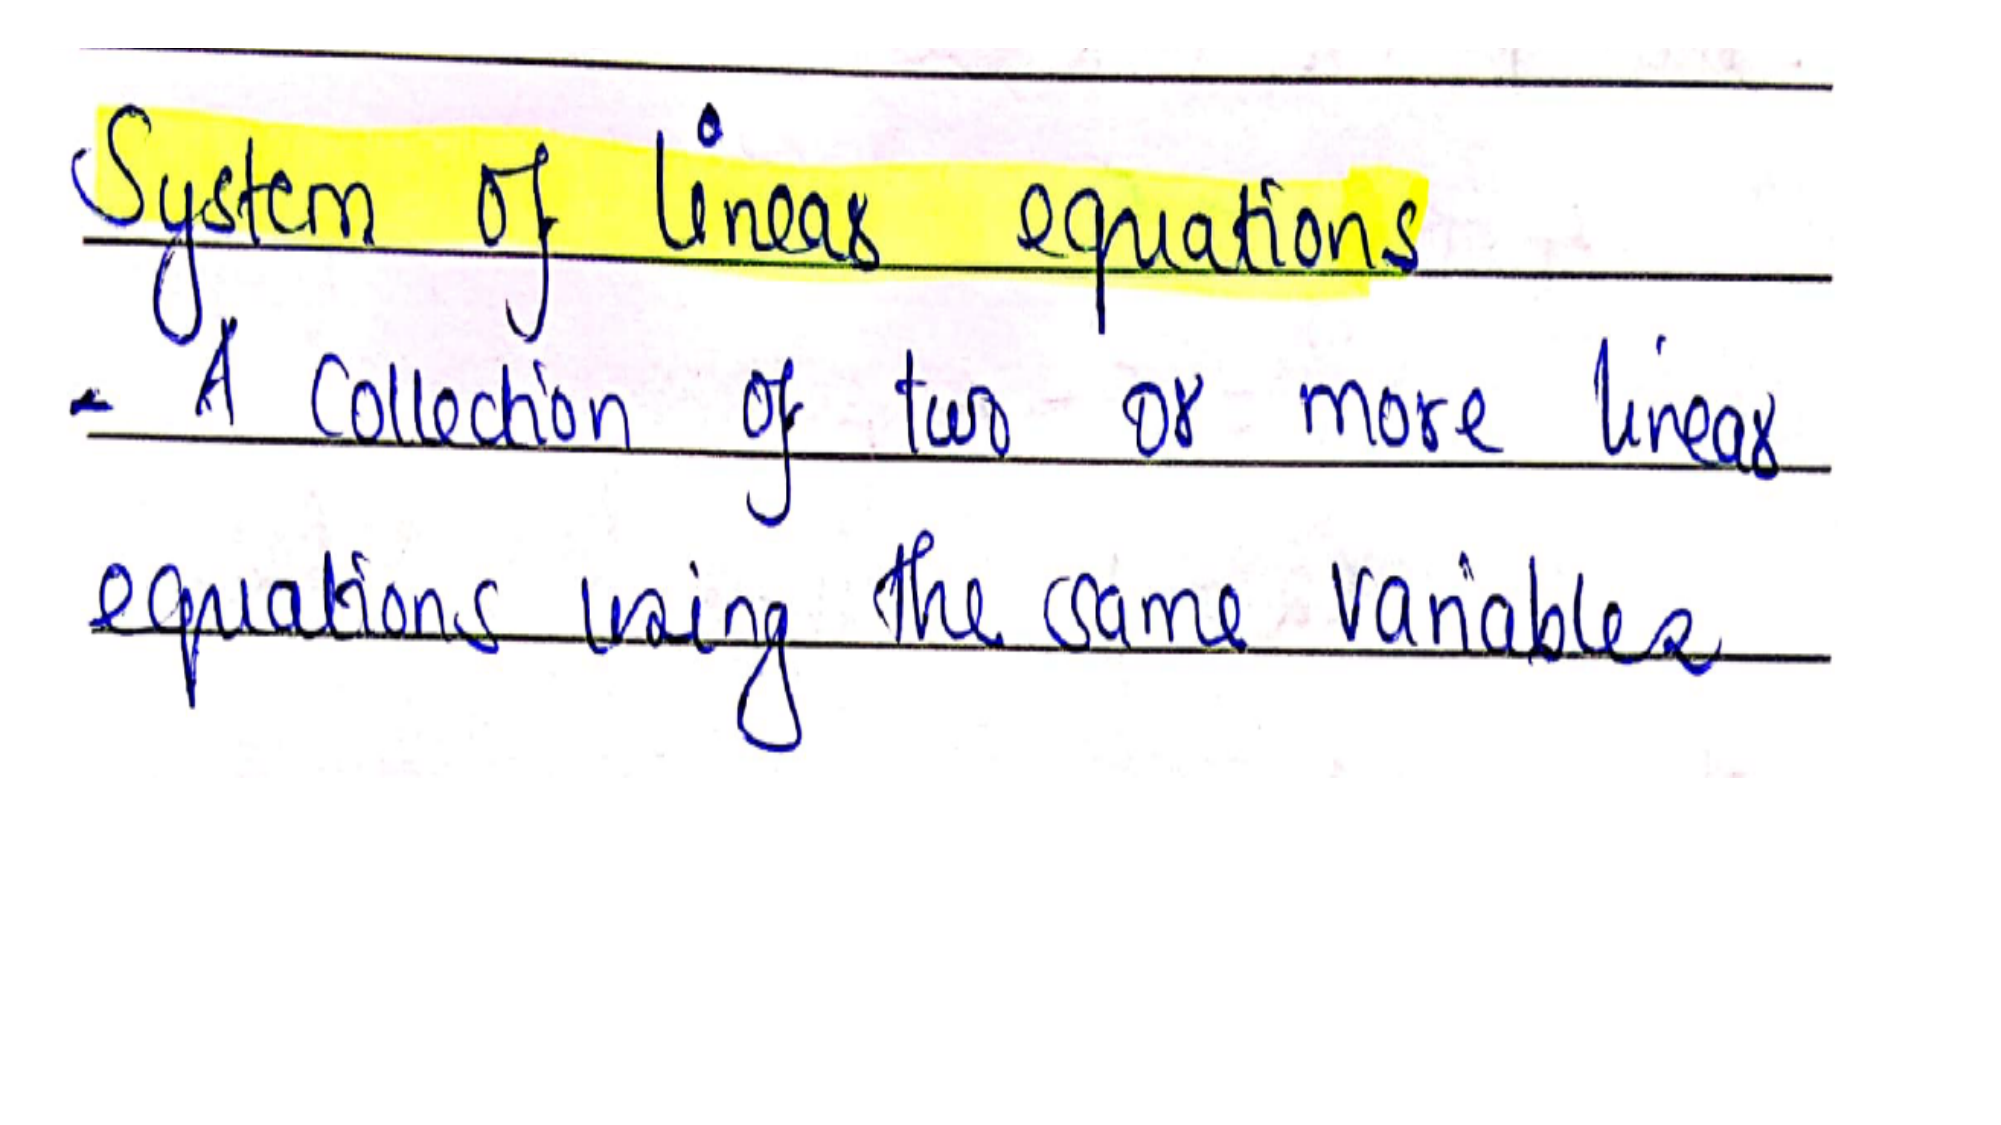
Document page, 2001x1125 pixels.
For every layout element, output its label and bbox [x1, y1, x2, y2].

list [52, 48, 1839, 778]
